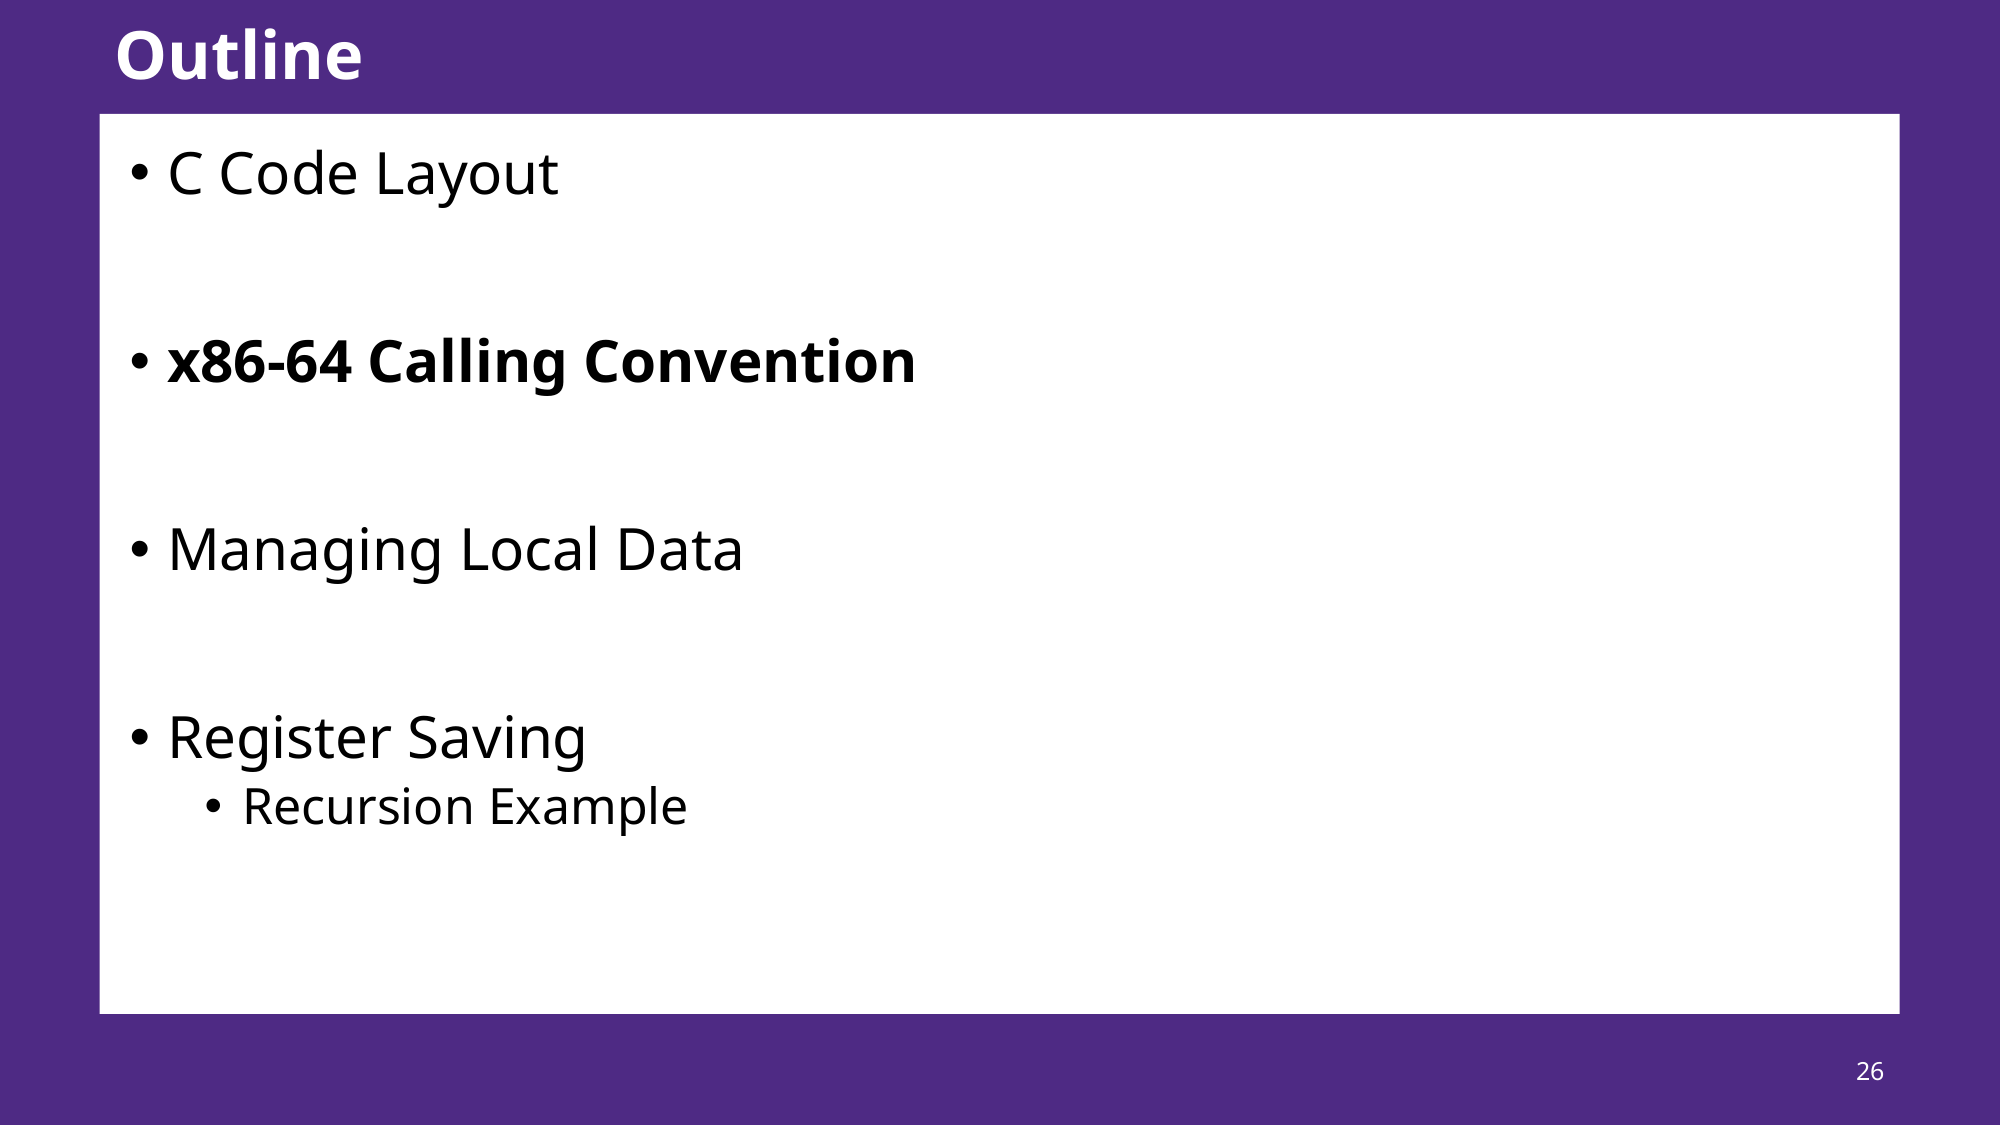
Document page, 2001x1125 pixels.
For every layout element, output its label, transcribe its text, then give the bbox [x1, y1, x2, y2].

slide_number 26 [1749, 1042, 1900, 1103]
title Outline [99, 1, 1900, 114]
list C Code Layout x86-64 Calling Convention Managing Local Data Register Saving Recursion Example [99, 114, 1900, 1014]
